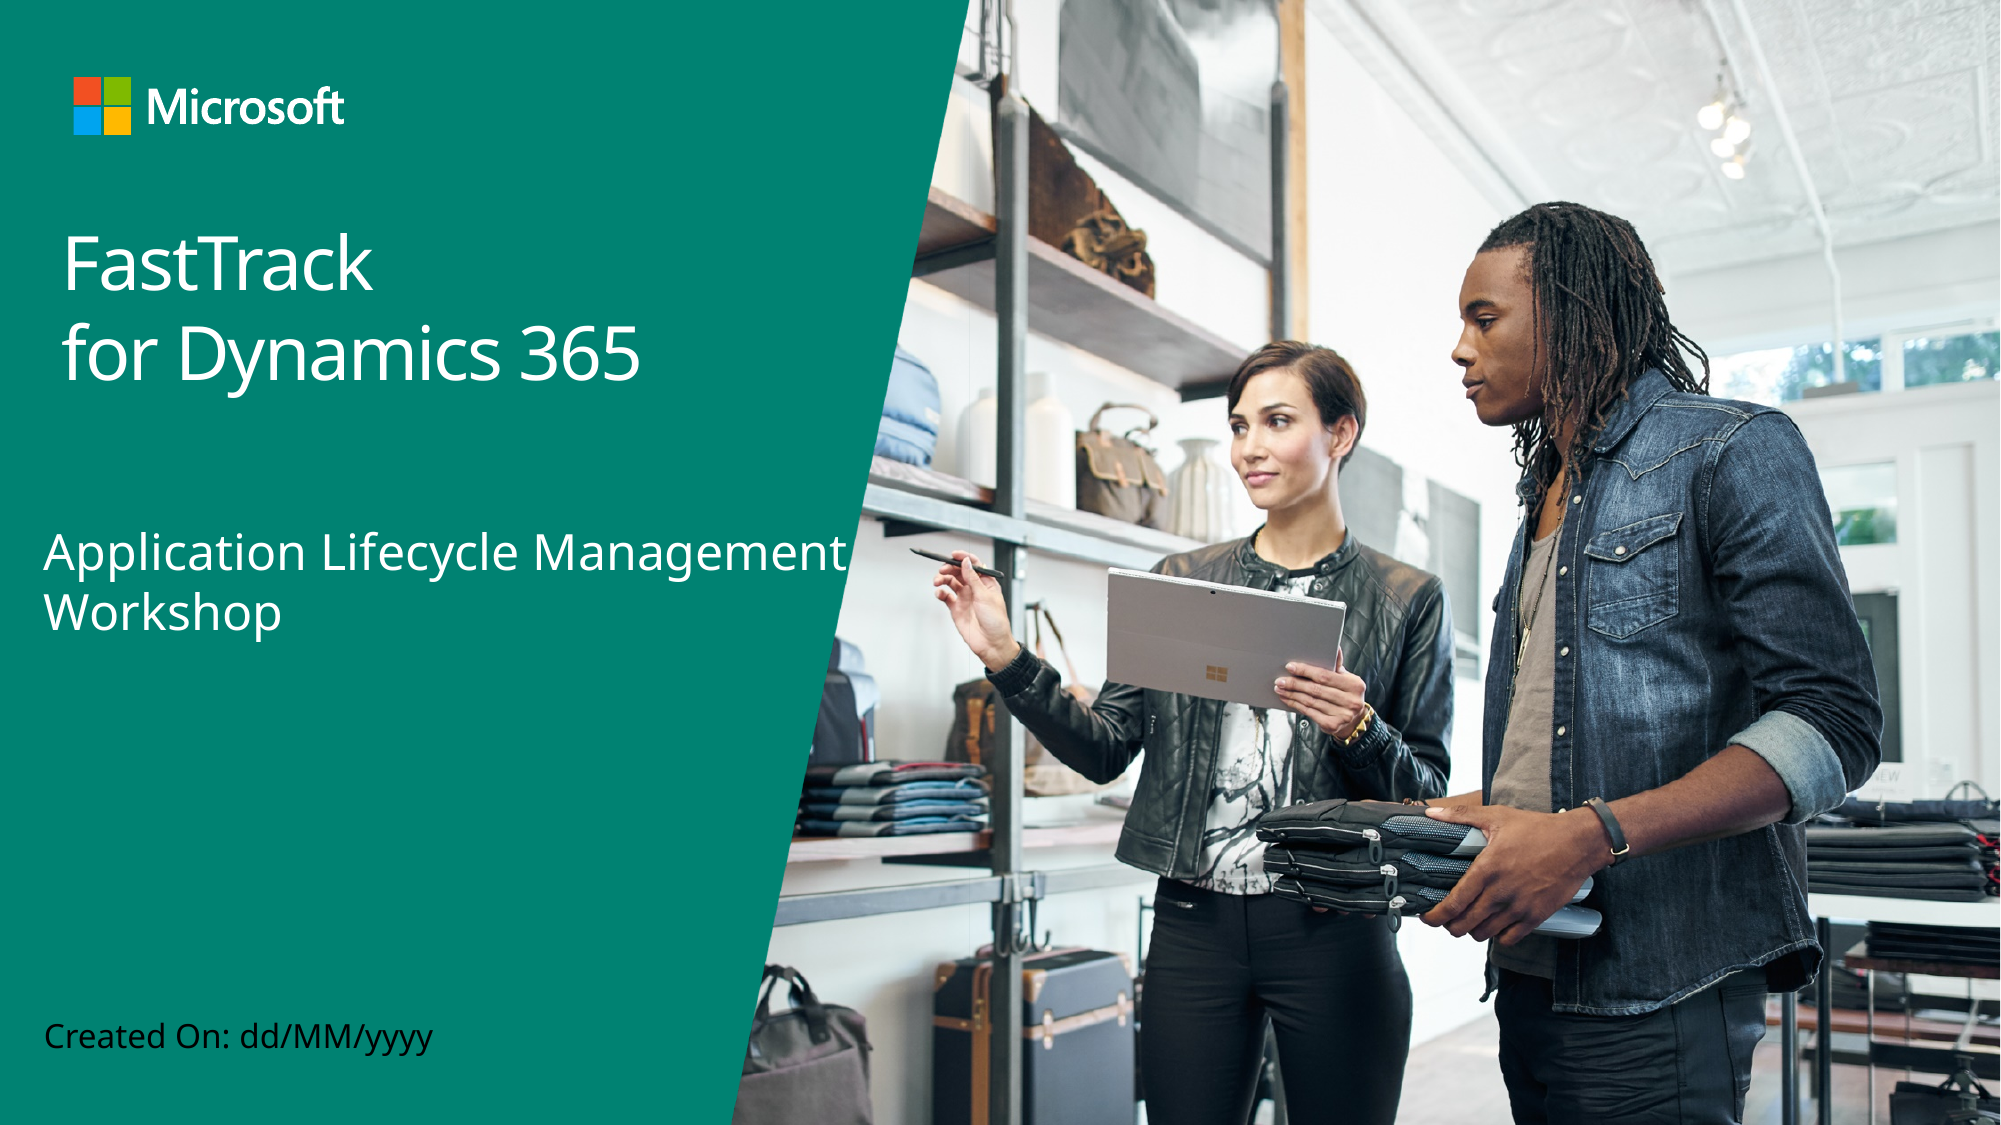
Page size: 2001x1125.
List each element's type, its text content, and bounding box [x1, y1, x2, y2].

title FastTrack for Dynamics 365 [37, 200, 942, 495]
list Application Lifecycle Management Workshop [43, 520, 1000, 642]
list Created On: dd/MM/yyyy [43, 1014, 994, 1082]
picture [0, 0, 2001, 1125]
